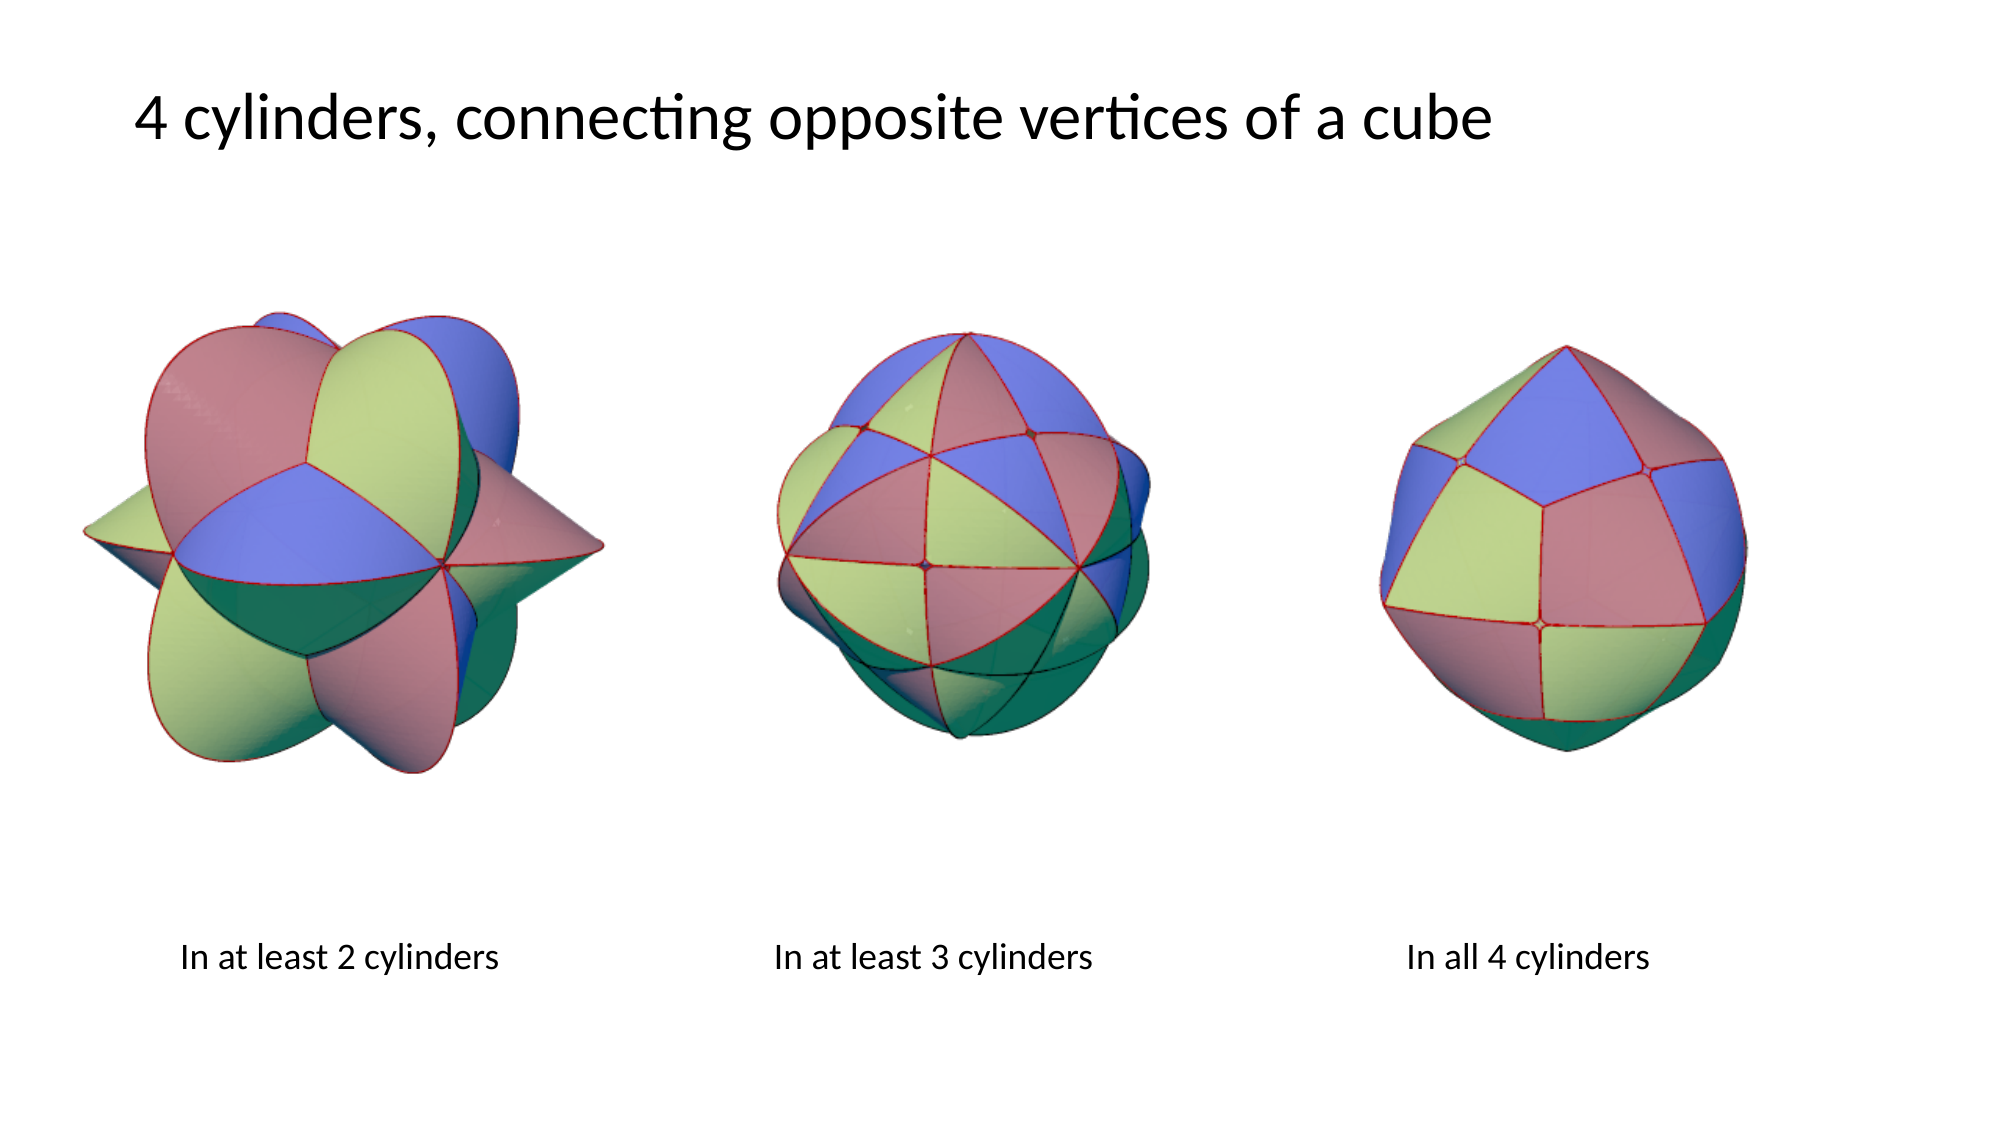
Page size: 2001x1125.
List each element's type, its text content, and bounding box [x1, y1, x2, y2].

text_box 4 cylinders, connecting opposite vertices of a cube [119, 65, 1510, 161]
text_box In at least 2 cylinders [165, 924, 515, 985]
picture [17, 185, 1919, 907]
text_box In all 4 cylinders [1391, 924, 1666, 985]
text_box In at least 3 cylinders [759, 924, 1109, 985]
